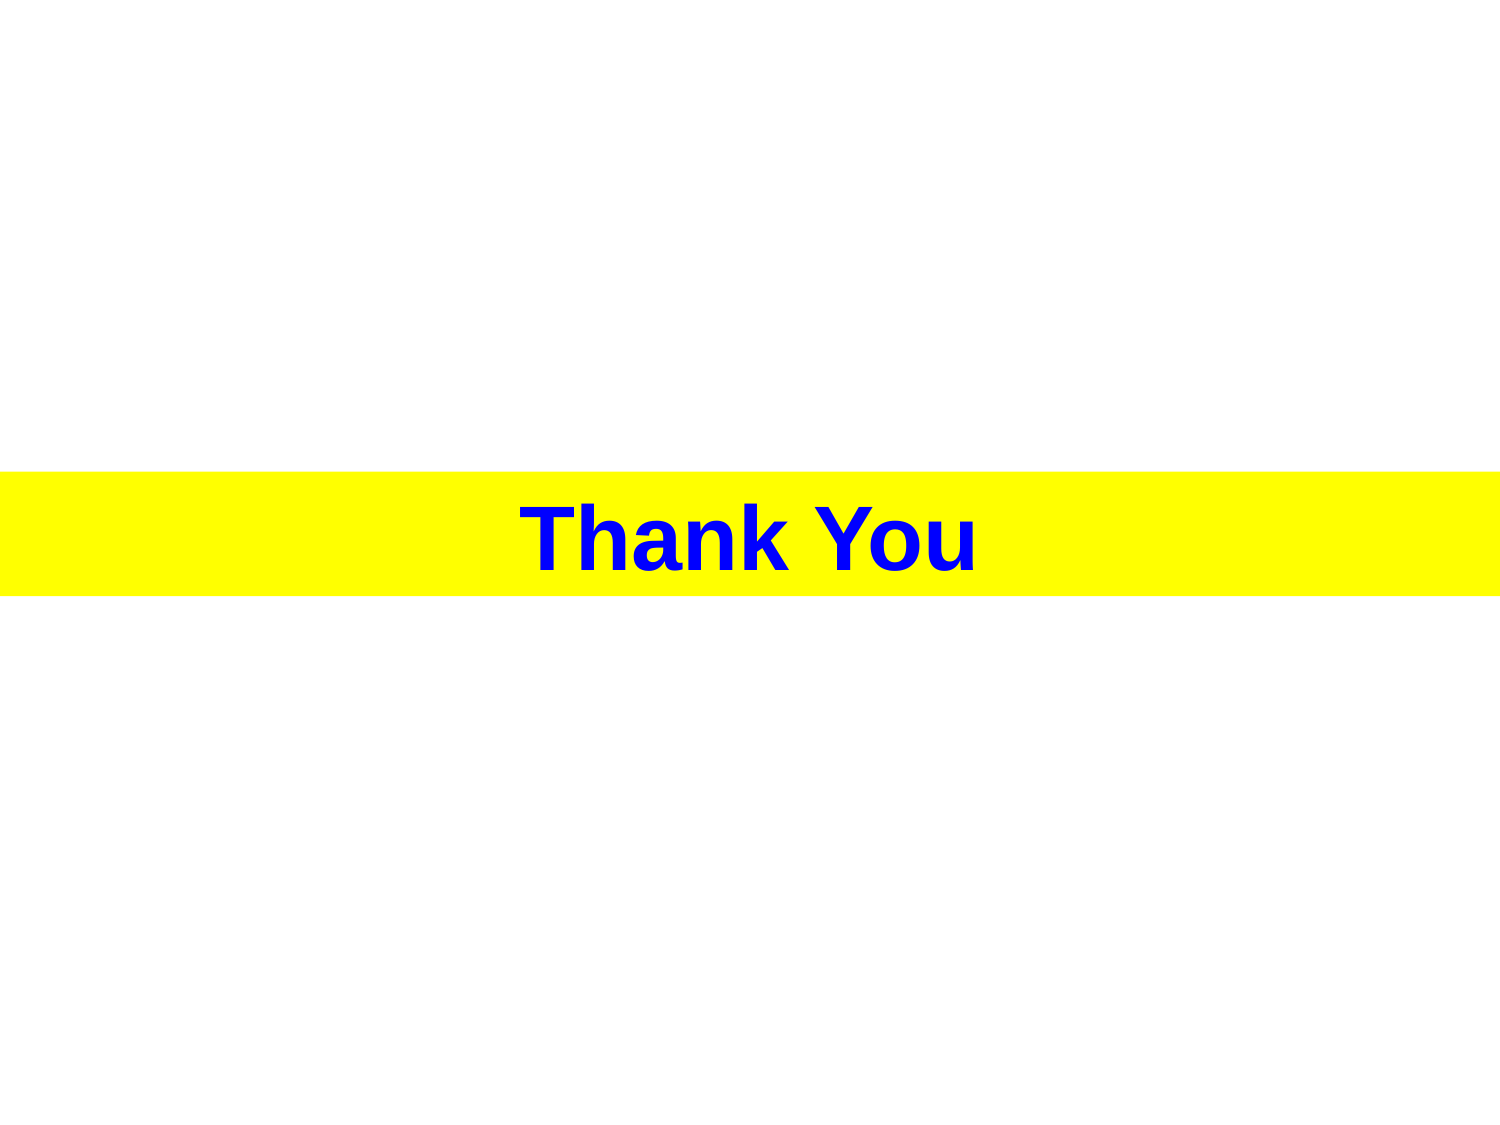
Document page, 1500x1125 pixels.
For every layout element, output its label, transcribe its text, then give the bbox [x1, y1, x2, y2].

text_box Thank You [0, 471, 1500, 597]
